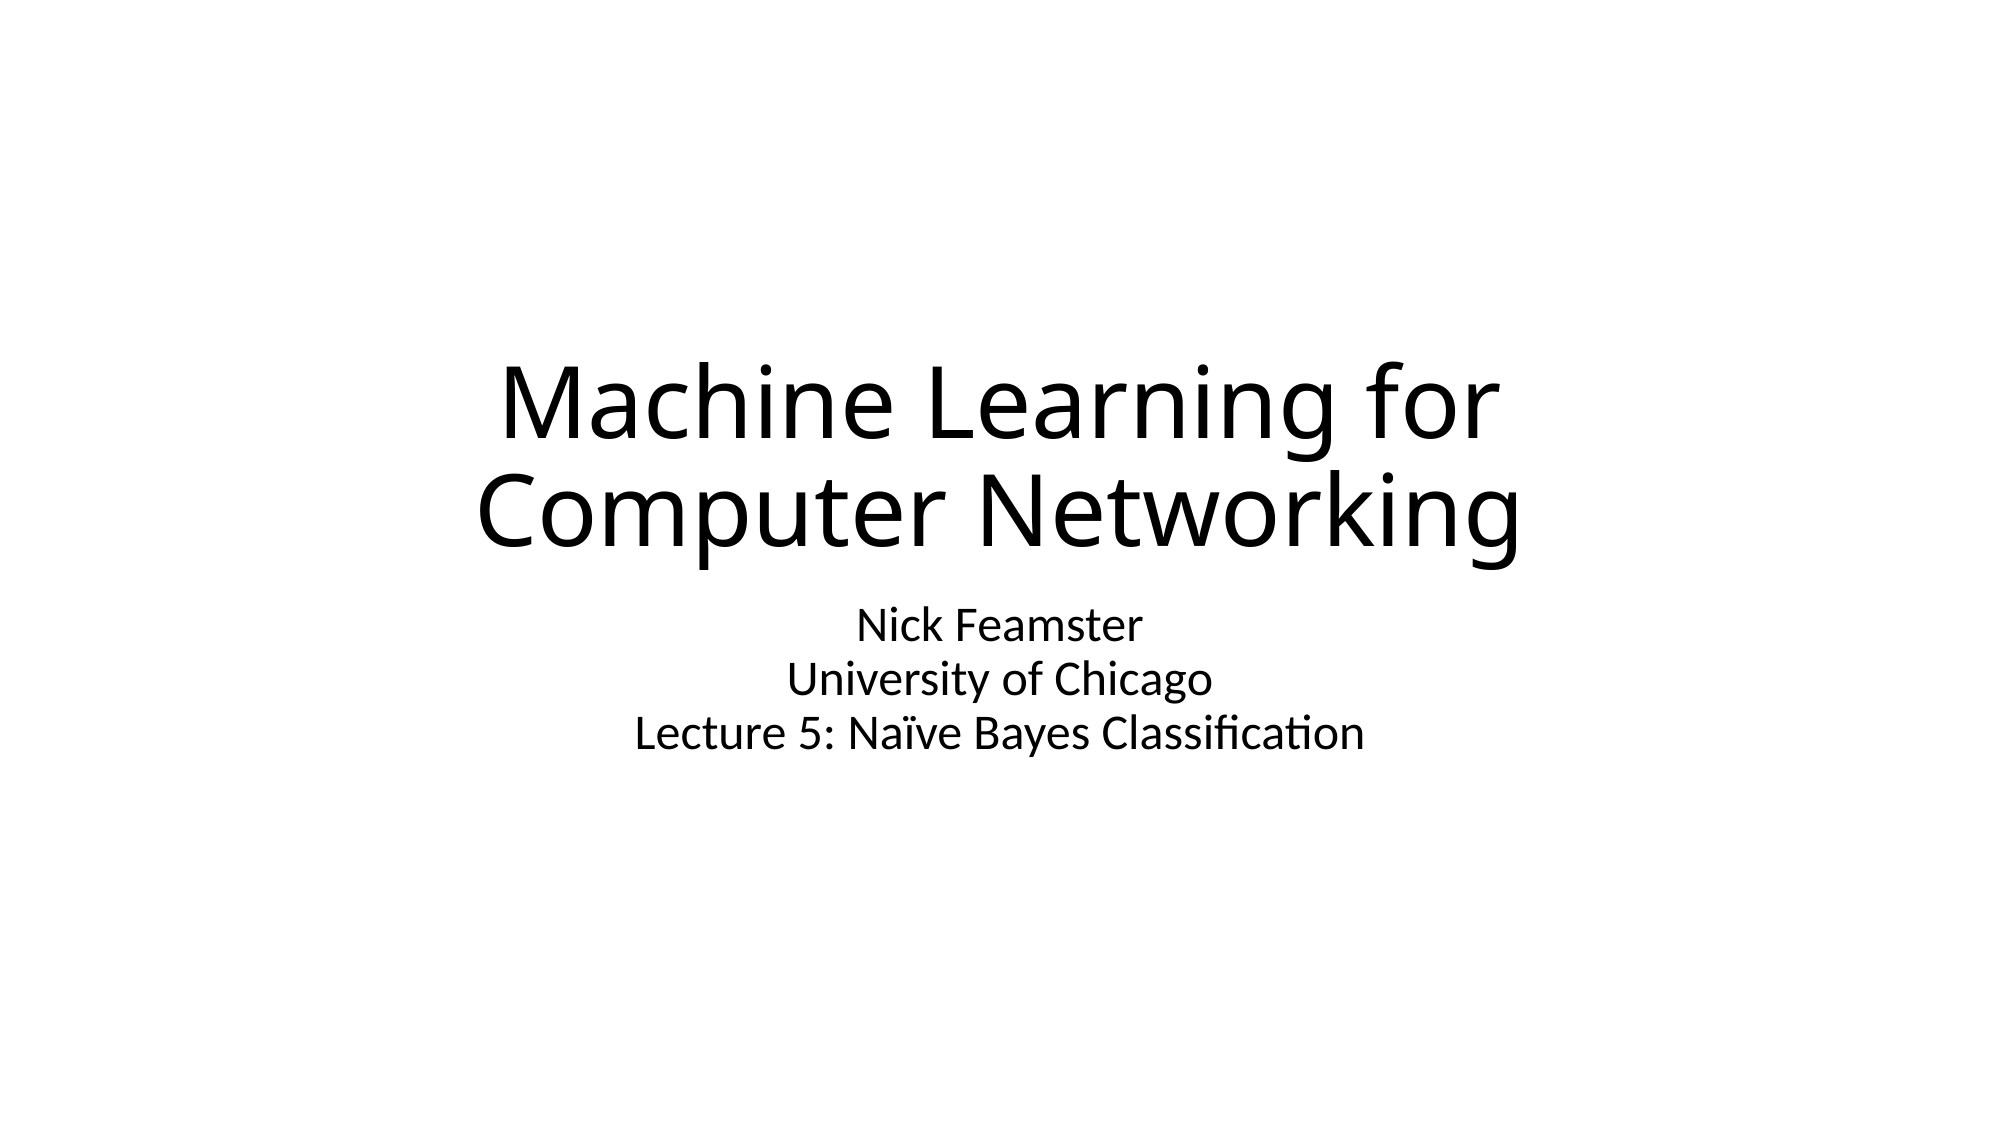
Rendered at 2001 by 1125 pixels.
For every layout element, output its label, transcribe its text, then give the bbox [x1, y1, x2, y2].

subtitle Nick Feamster University of Chicago Lecture 5: Naïve Bayes Classification [249, 590, 1750, 863]
title Machine Learning for Computer Networking [249, 184, 1750, 576]
